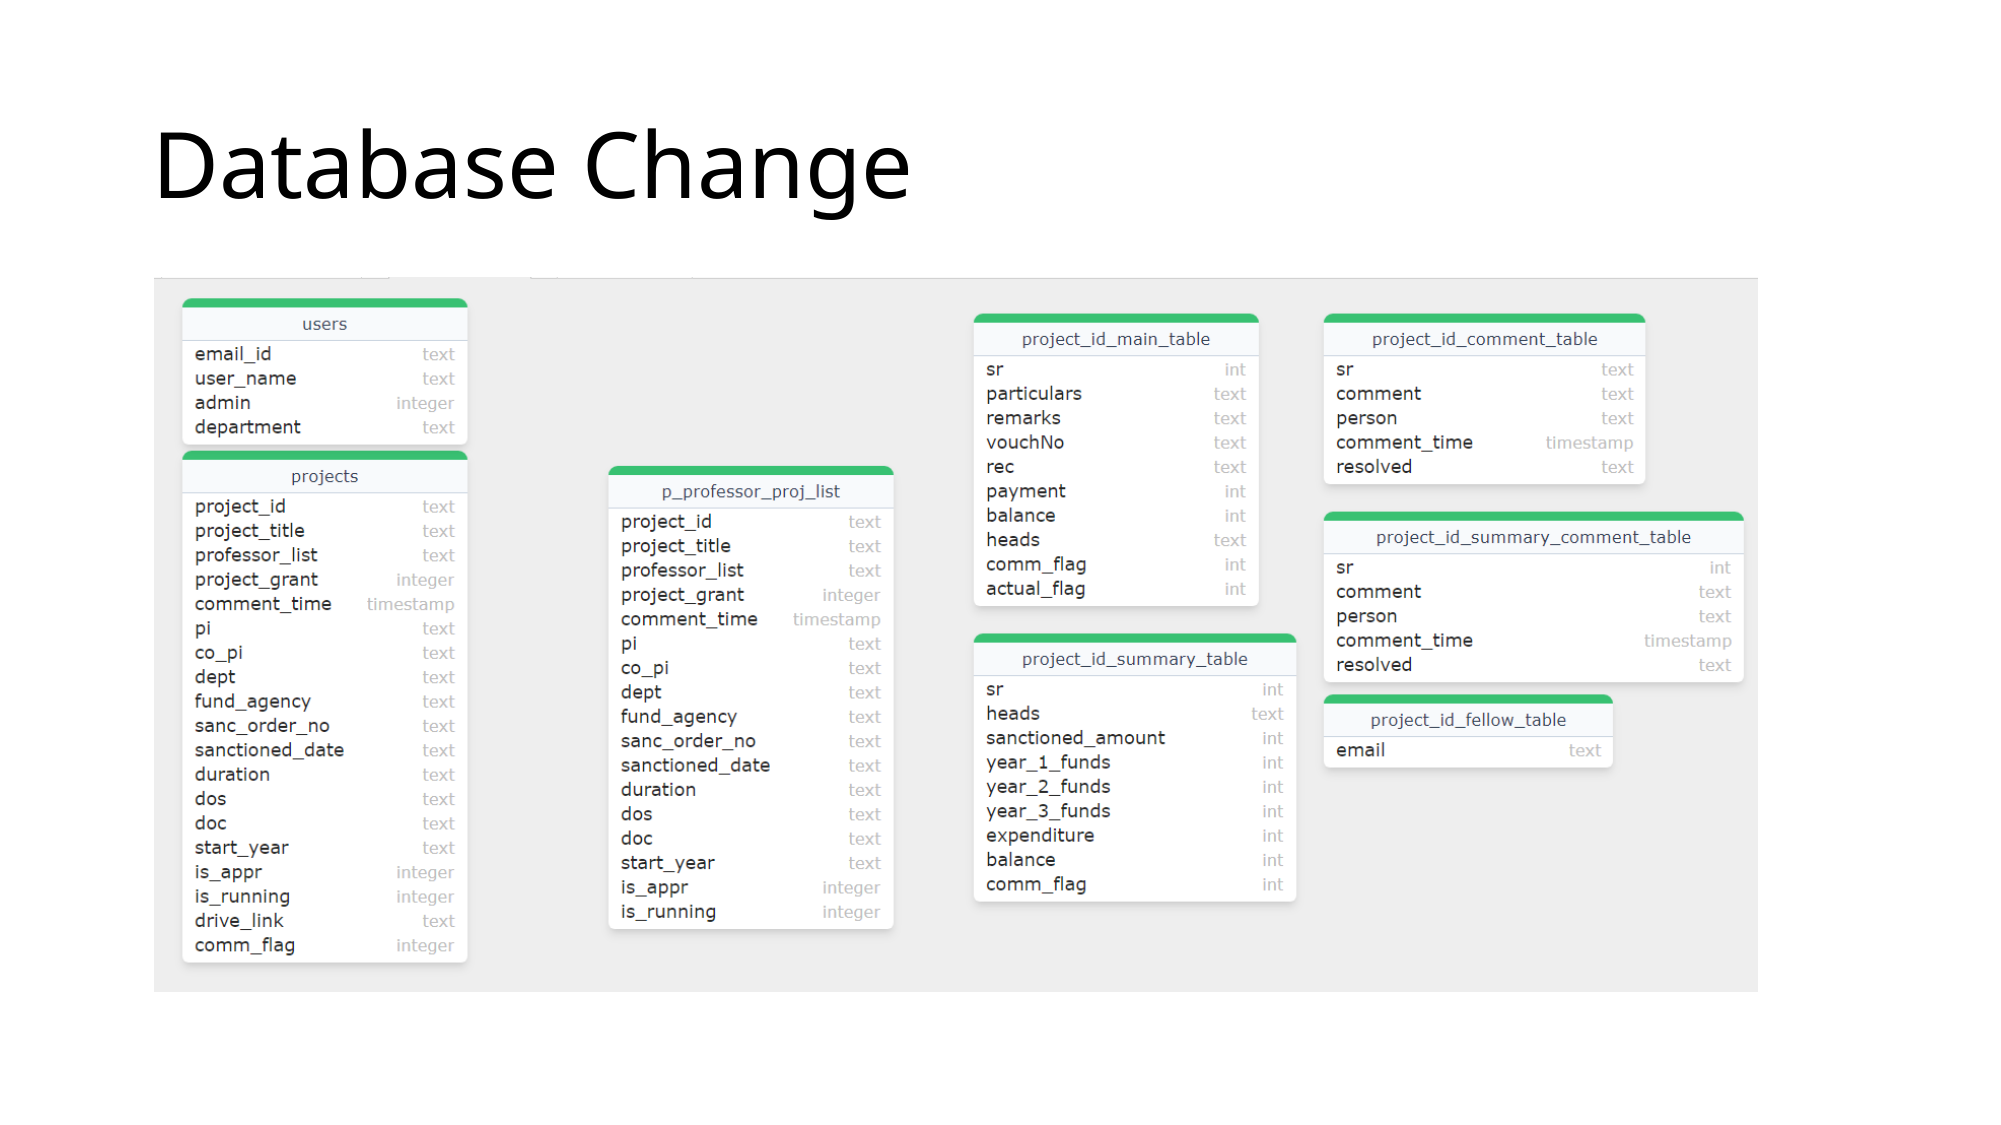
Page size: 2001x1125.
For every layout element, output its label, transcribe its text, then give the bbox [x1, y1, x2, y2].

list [153, 277, 1757, 992]
title Database Change [137, 59, 1863, 278]
